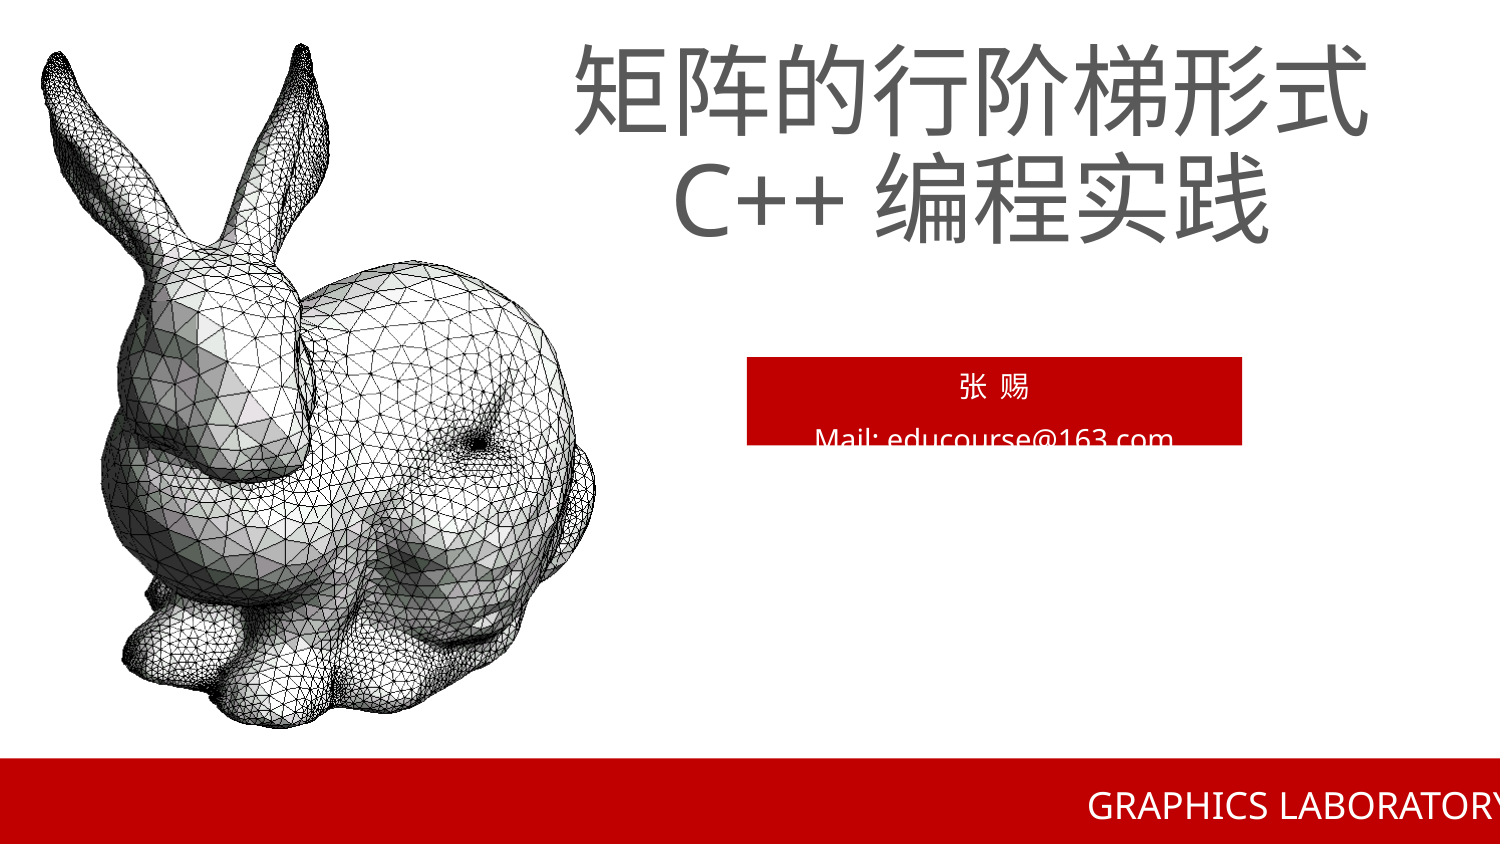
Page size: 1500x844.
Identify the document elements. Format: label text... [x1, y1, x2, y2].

text_box [746, 357, 799, 446]
text_box 张 赐 Mail: educourse@163.com [799, 343, 1190, 464]
text_box [1190, 357, 1243, 446]
picture [41, 43, 596, 729]
text_box [0, 758, 1500, 844]
text_box GRAPHICS LABORATORY [1072, 774, 1500, 835]
text_box 矩阵的行阶梯形式 C++编程实践 [454, 28, 1489, 274]
